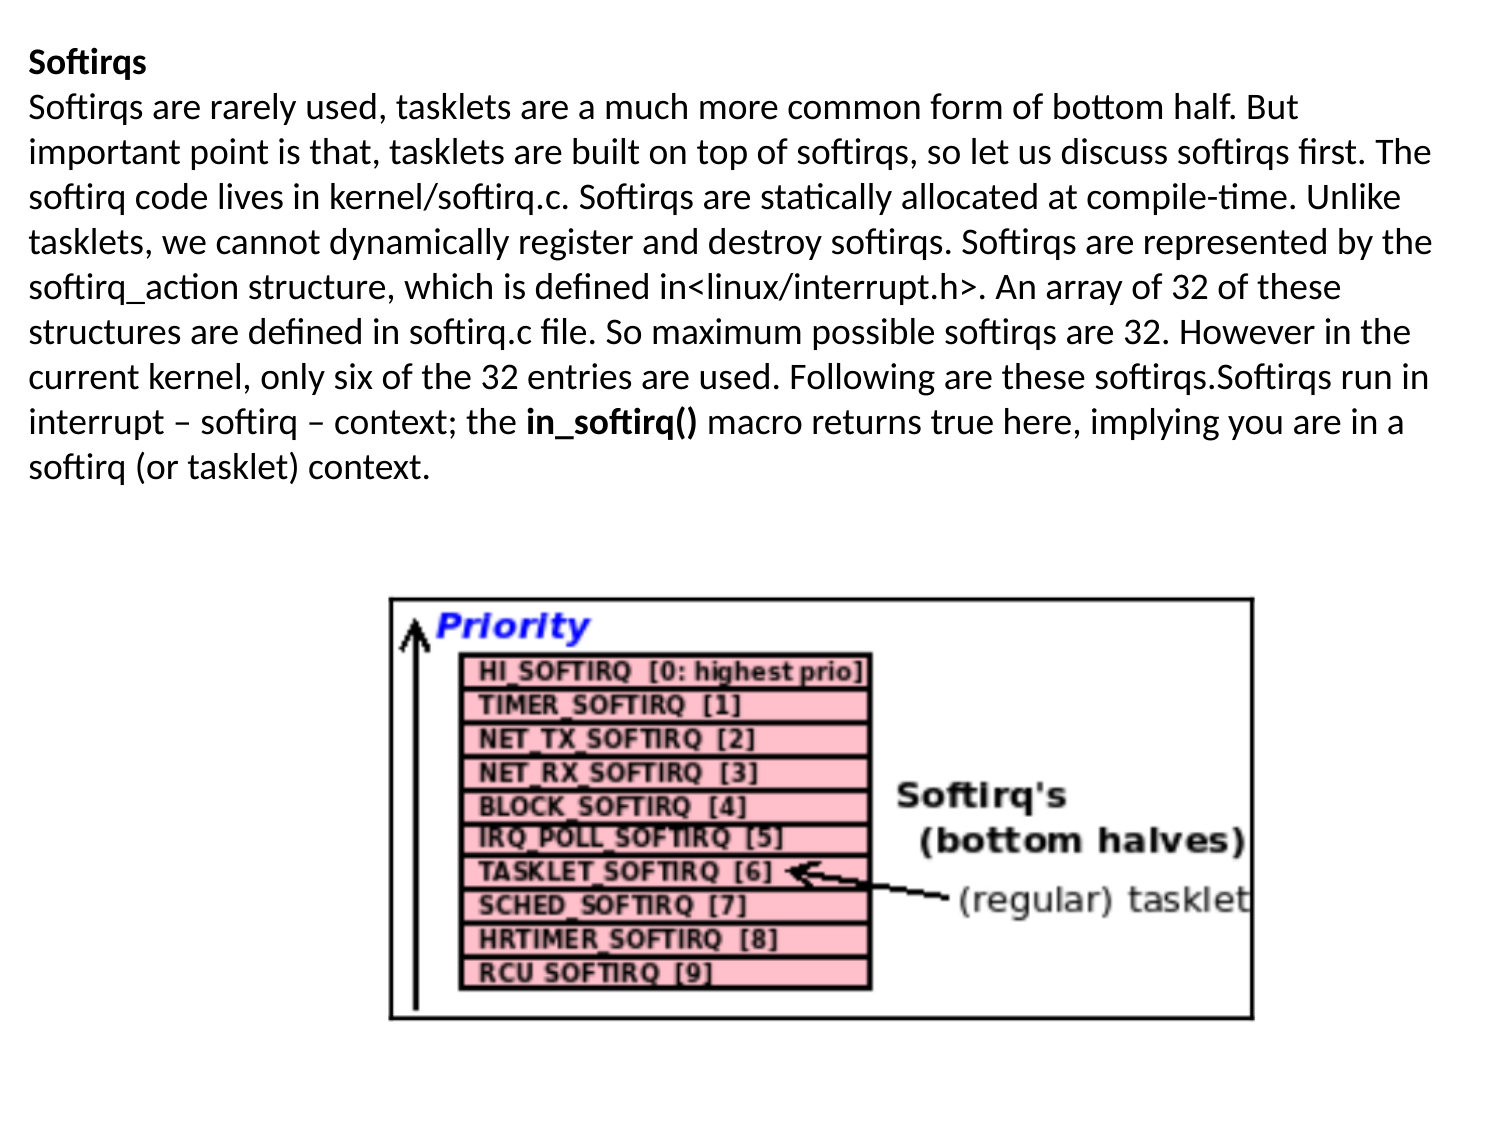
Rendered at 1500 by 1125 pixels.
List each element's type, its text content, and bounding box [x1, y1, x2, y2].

text_box Softirqs Softirqs are rarely used, tasklets are a much more common form of bottom half. But important point is that, tasklets are built on top of softirqs, so let us discuss softirqs first. The softirq code lives in kernel/softirq.c. Softirqs are statically allocated at compile-time. Unlike tasklets, we cannot dynamically register and destroy softirqs. Softirqs are represented by the softirq_action structure, which is defined in<linux/interrupt.h>. An array of 32 of these structures are defined in softirq.c file. So maximum possible softirqs are 32. However in the current kernel, only six of the 32 entries are used. Following are these softirqs.Softirqs run in interrupt – softirq – context; the in_softirq() macro returns true here, implying you are in a softirq (or tasklet) context. [13, 29, 1477, 540]
picture [359, 565, 1328, 1058]
